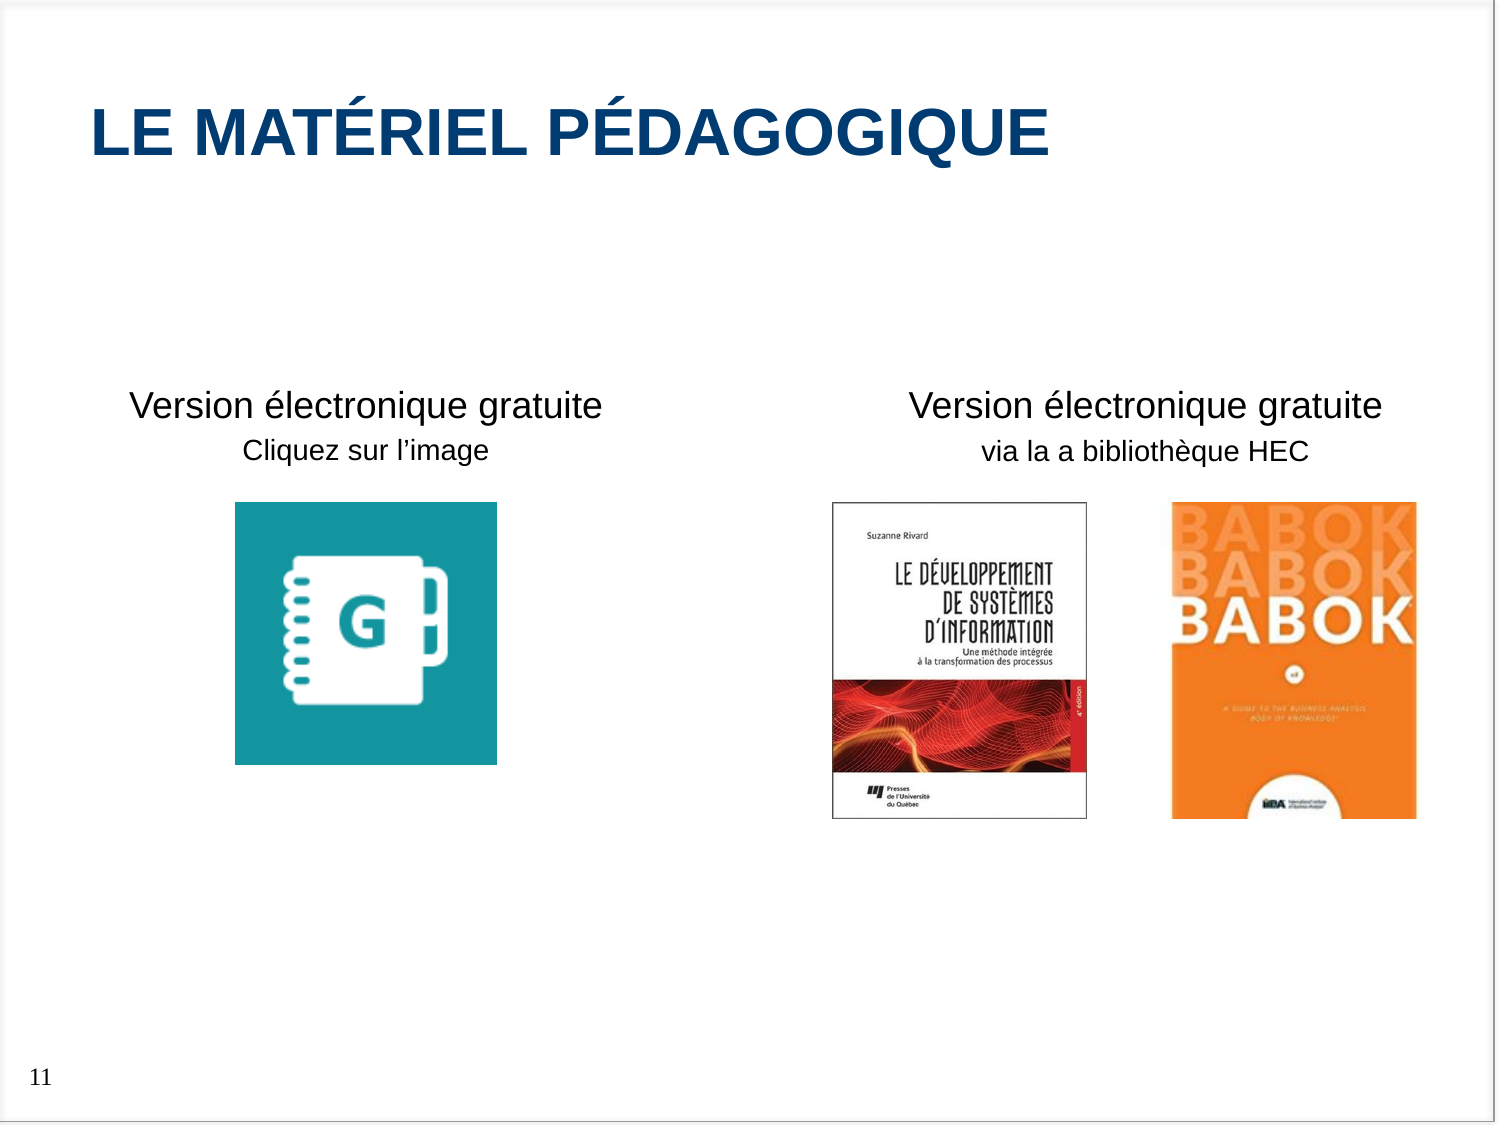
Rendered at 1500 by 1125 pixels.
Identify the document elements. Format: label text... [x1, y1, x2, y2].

picture [235, 502, 498, 765]
text_box Version électronique gratuite via la a bibliothèque HEC [915, 373, 1376, 509]
text_box Version électronique gratuite Cliquez sur l’image [112, 373, 621, 475]
picture [832, 502, 1087, 820]
picture [1136, 502, 1453, 820]
title LE MATÉRIEL PÉDAGOGIQUE [75, 88, 1425, 276]
